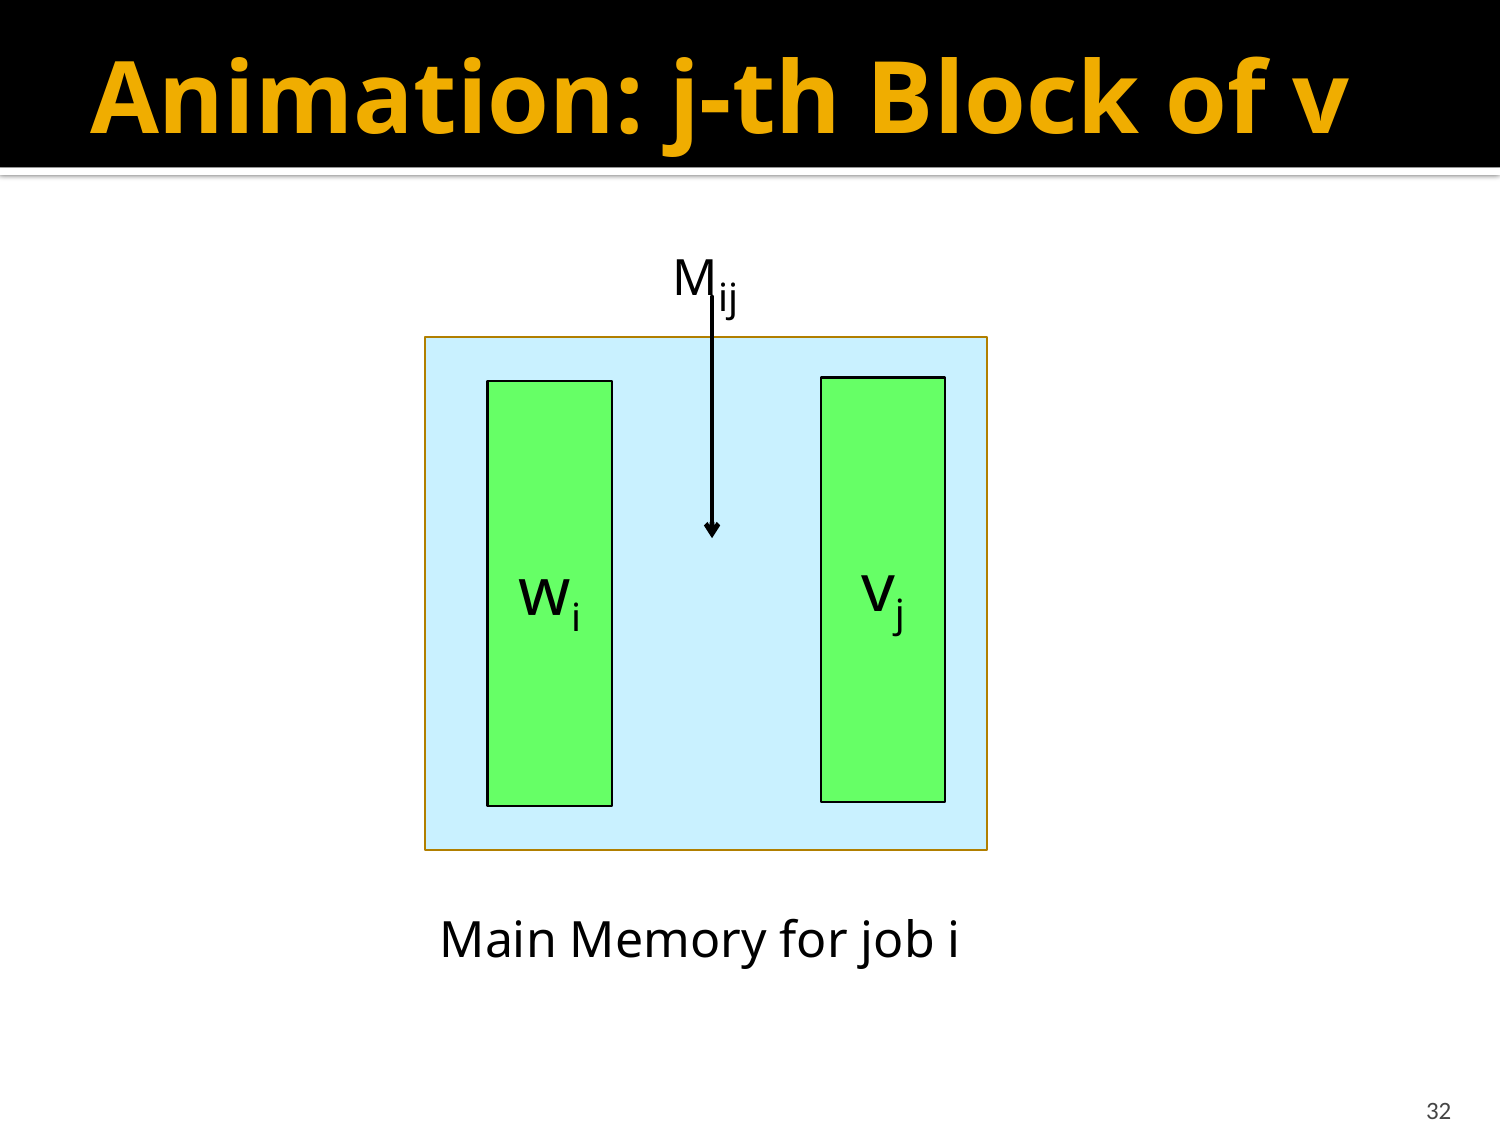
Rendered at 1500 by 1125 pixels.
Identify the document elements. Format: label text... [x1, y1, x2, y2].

text_box wi [484, 377, 616, 810]
text_box vj [817, 374, 949, 806]
text_box Mij [658, 221, 753, 327]
text_box Main Memory for job i [425, 899, 976, 975]
text_box [421, 334, 991, 854]
slide_number 32 [1345, 1080, 1467, 1125]
title Animation: j-th Block of v [75, 24, 1500, 163]
